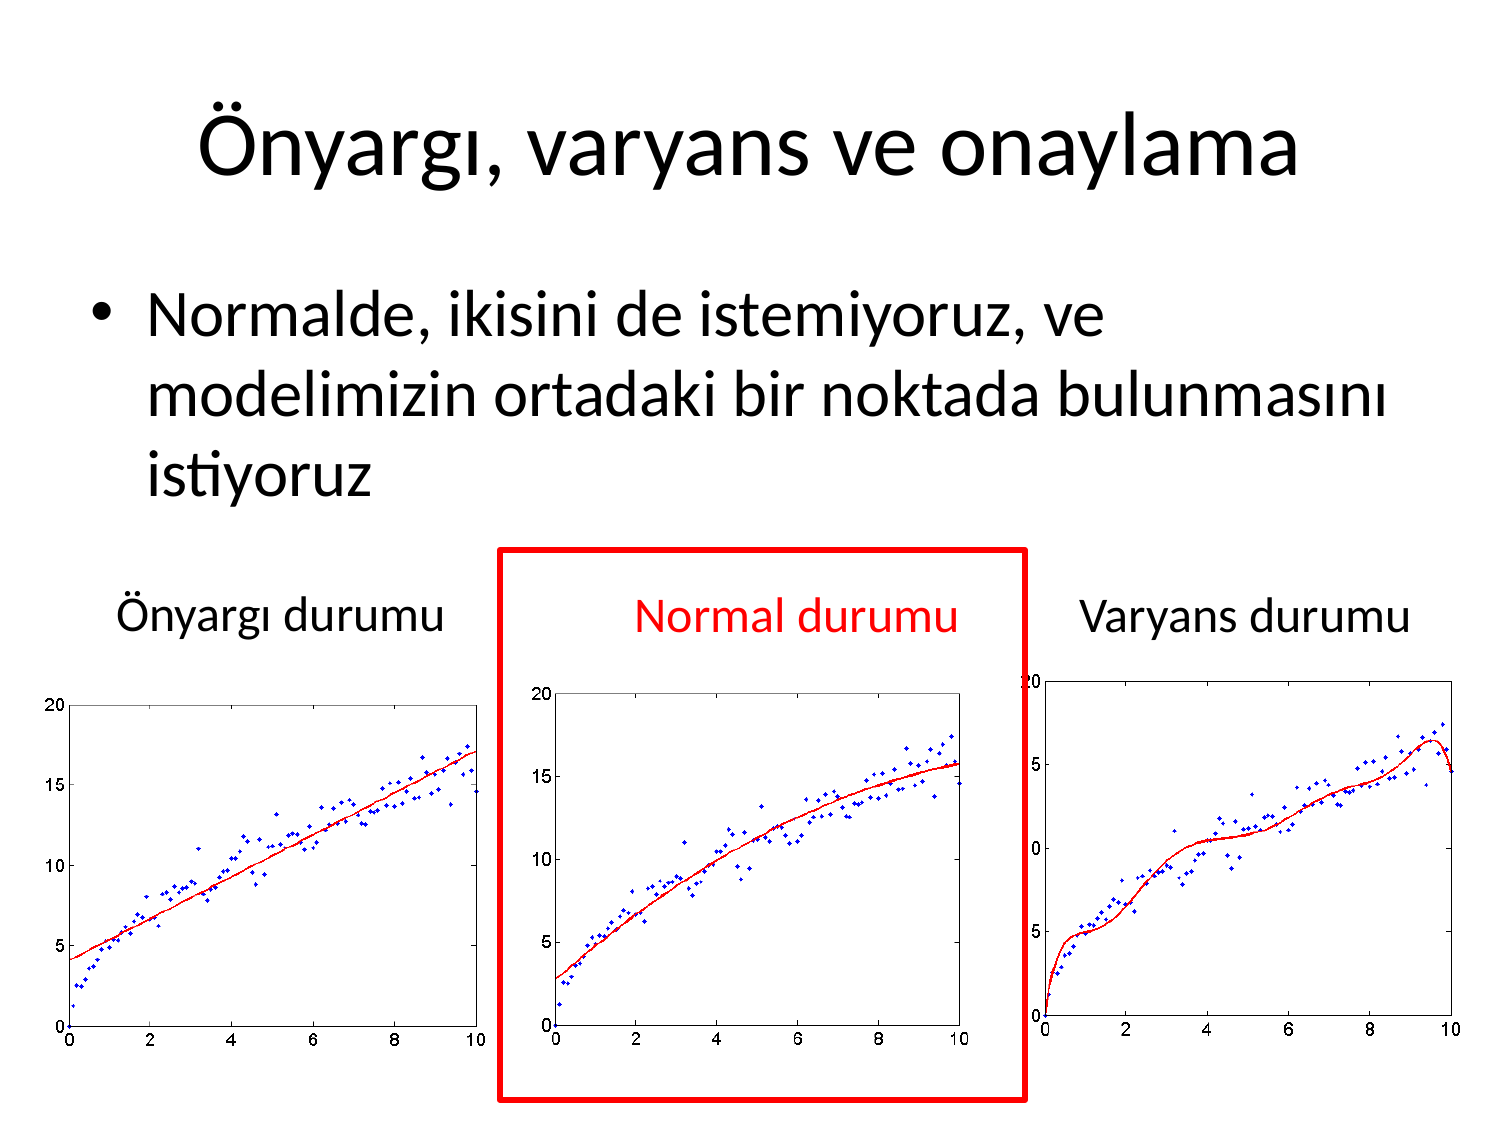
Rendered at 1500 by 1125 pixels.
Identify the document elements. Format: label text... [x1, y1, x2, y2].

text_box Varyans durumu [1064, 574, 1427, 648]
text_box [498, 1068, 1027, 1102]
picture [0, 649, 1500, 1069]
title Önyargı, varyans ve onaylama [75, 45, 1425, 233]
text_box Önyargı durumu [101, 574, 462, 649]
list Normalde, ikisini de istemiyoruz, ve modelimizin ortadaki bir noktada bulunmasını istiyoruz [75, 262, 1425, 673]
text_box [498, 548, 1027, 660]
